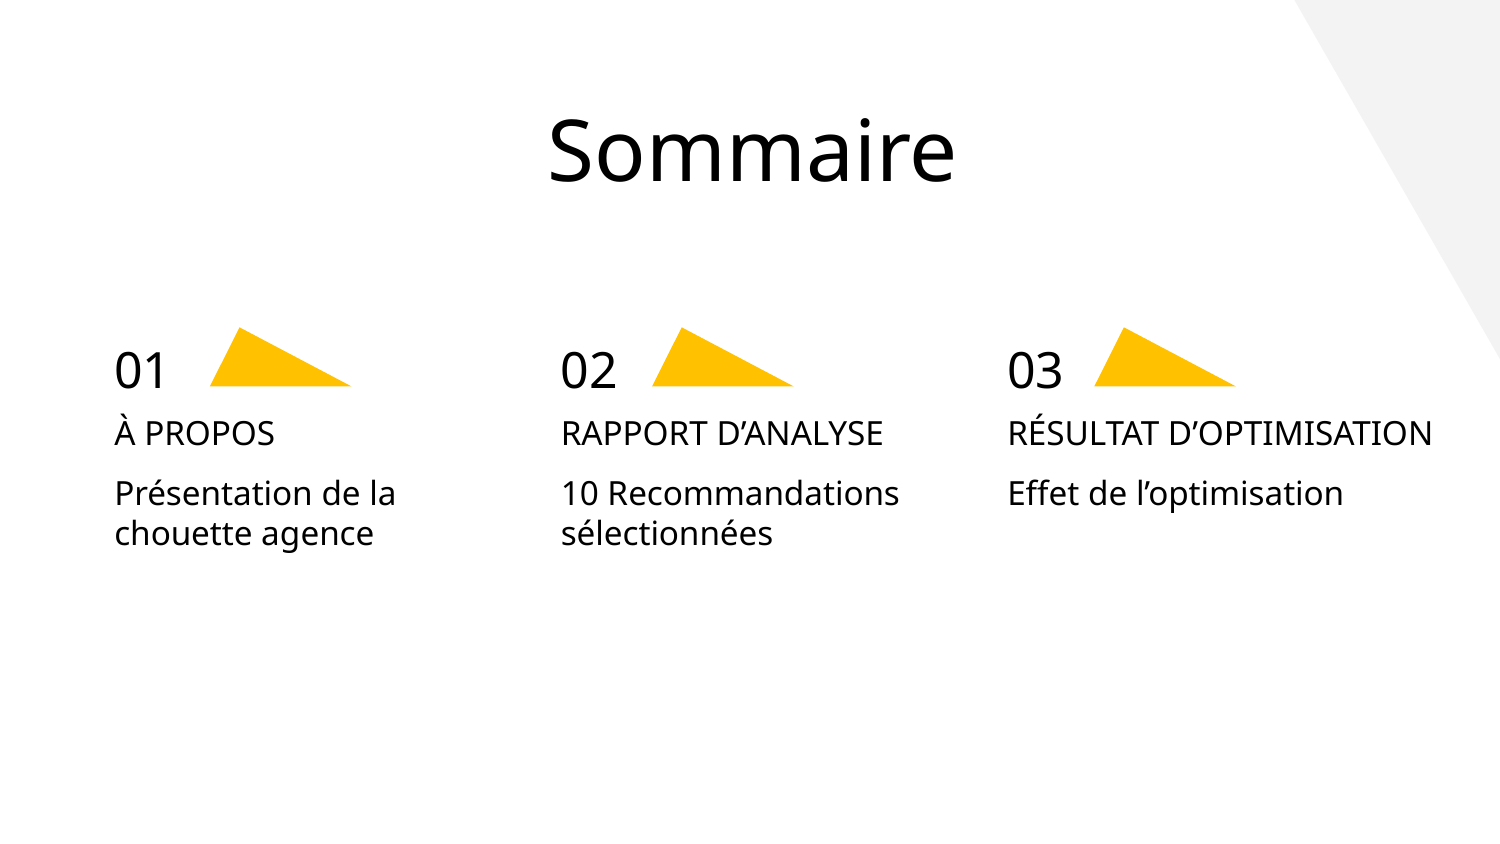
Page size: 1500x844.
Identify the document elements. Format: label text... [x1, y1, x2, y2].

subtitle RAPPORT D’ANALYSE [545, 397, 913, 457]
text_box [1170, 351, 1236, 387]
title 03 [992, 338, 1170, 398]
subtitle 10 Recommandations sélectionnées [545, 457, 972, 517]
text_box [1118, 327, 1145, 338]
subtitle Présentation de la chouette agence [99, 457, 526, 517]
text_box [277, 347, 352, 387]
text_box [676, 327, 702, 338]
subtitle Effet de l’optimisation [992, 457, 1418, 517]
title 01 [99, 338, 277, 397]
title Sommaire [88, 80, 1418, 175]
text_box [723, 349, 794, 387]
subtitle RÉSULTAT D’OPTIMISATION [992, 397, 1454, 457]
subtitle À PROPOS [99, 397, 454, 457]
title 02 [545, 338, 723, 398]
text_box [234, 327, 260, 338]
